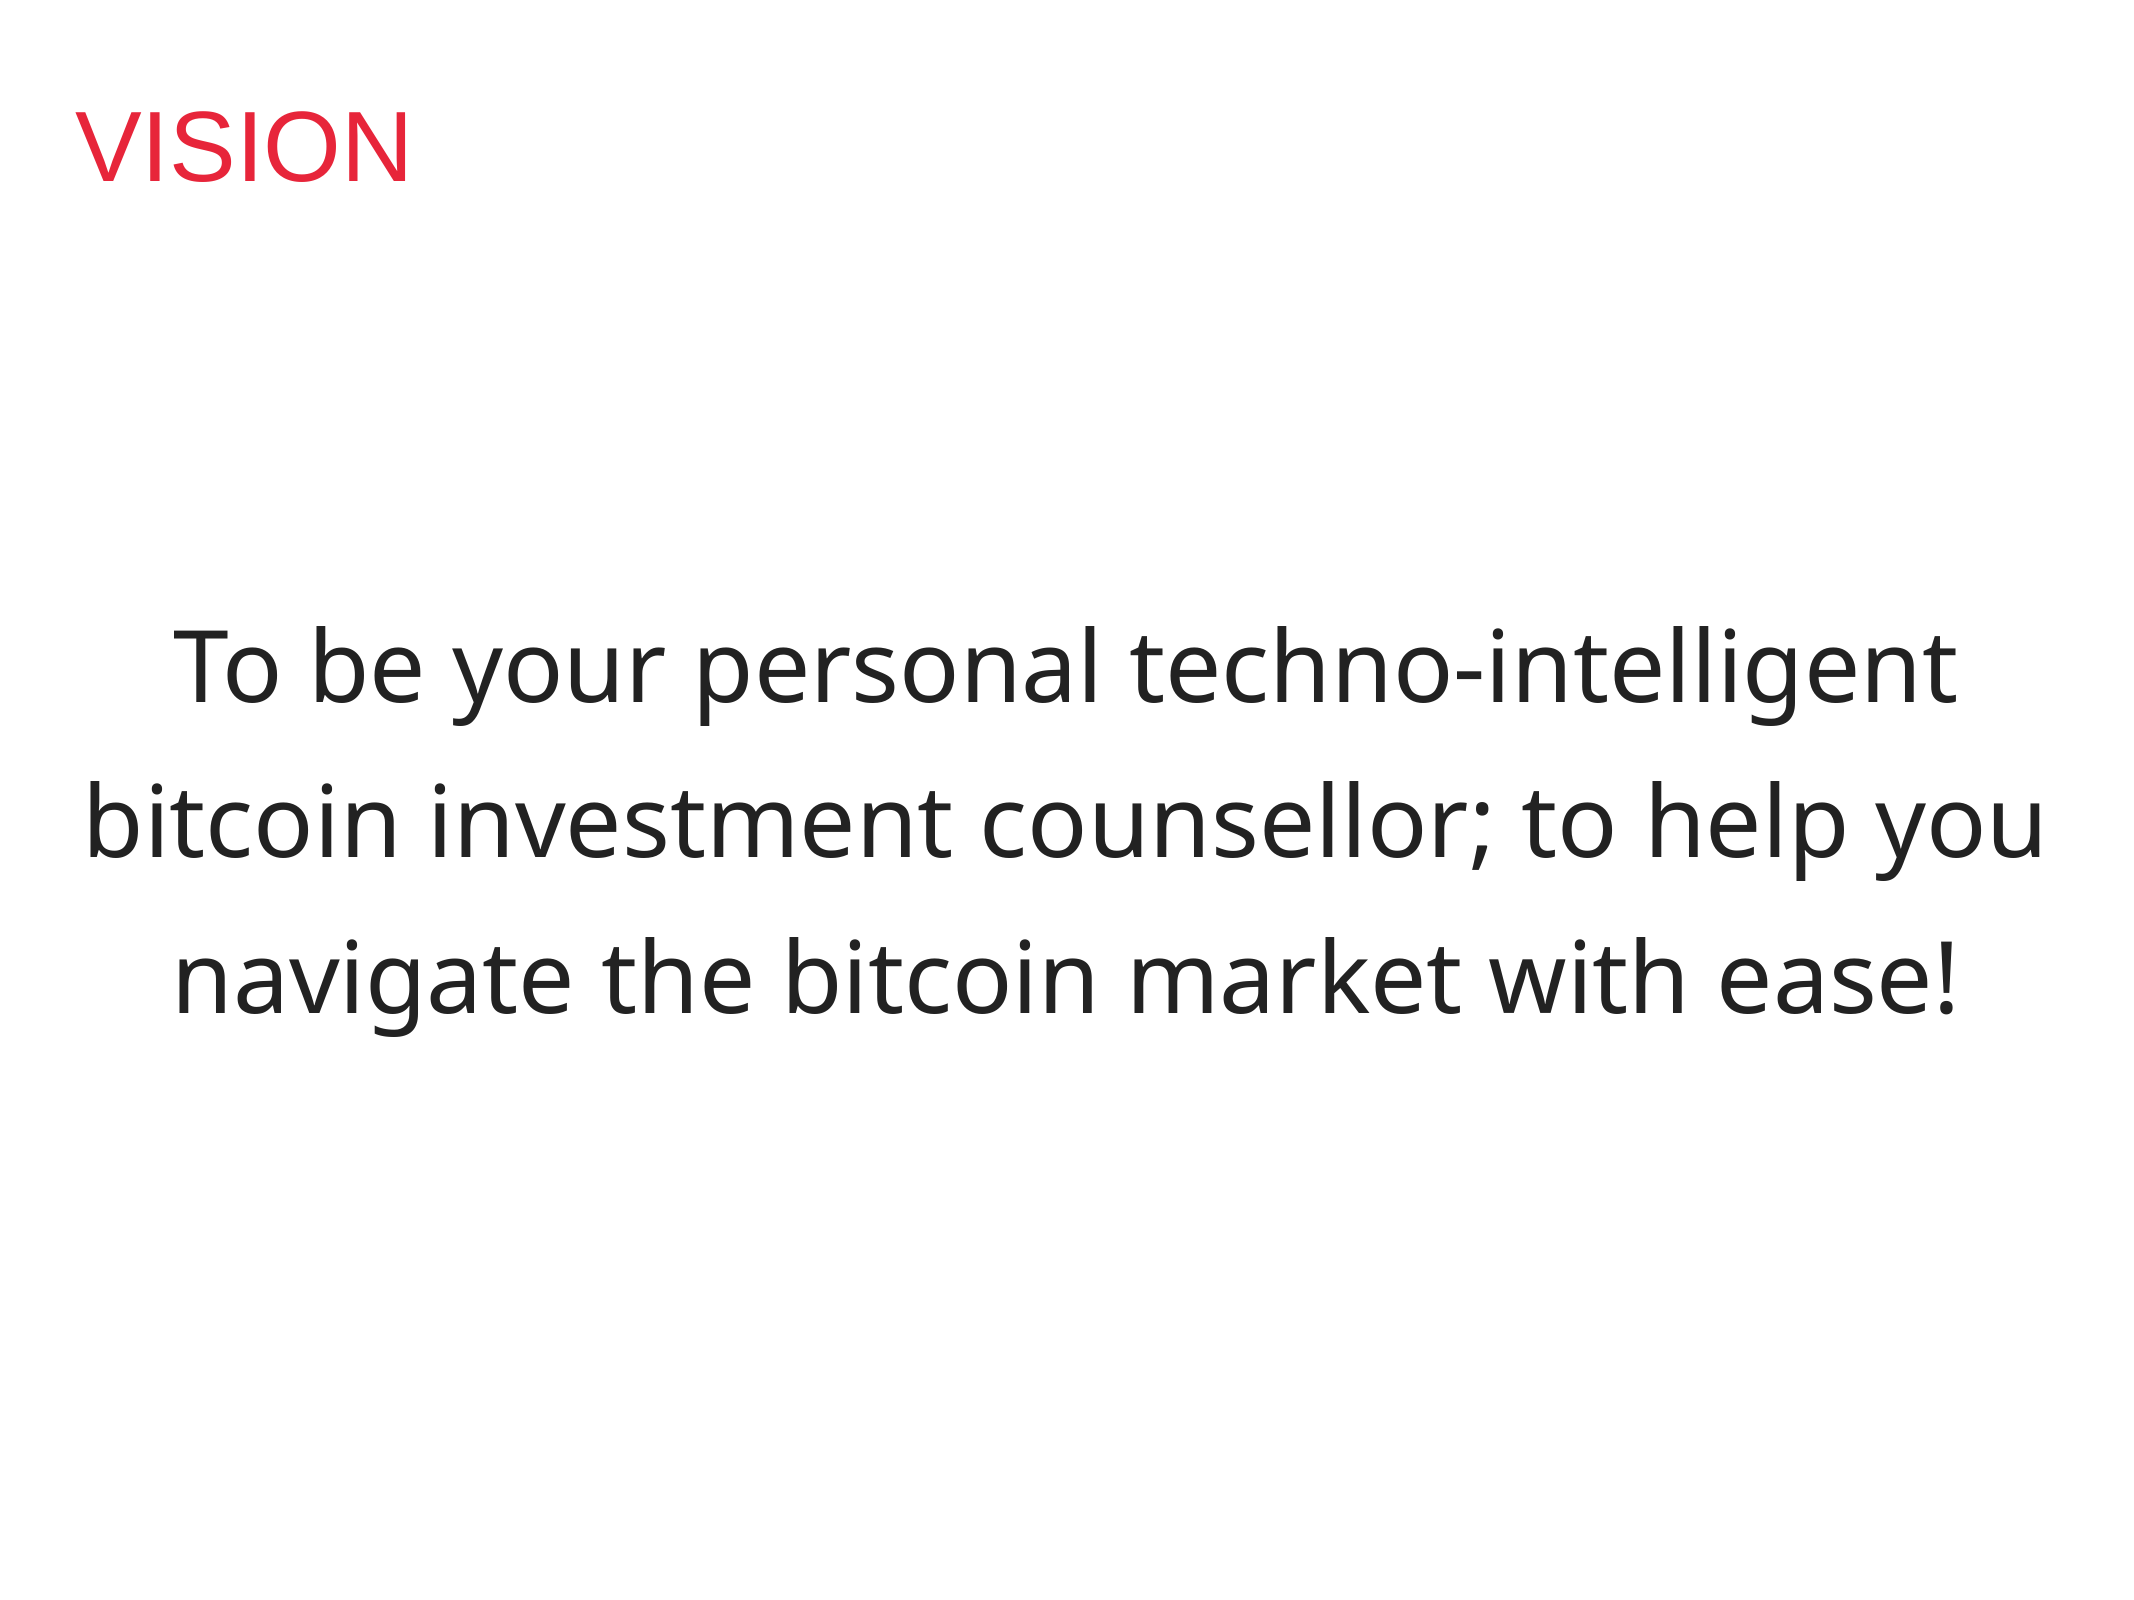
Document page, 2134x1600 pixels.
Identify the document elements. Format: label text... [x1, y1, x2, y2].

title VISION [66, 96, 2067, 216]
list To be your personal techno-intelligent bitcoin investment counsellor; to help you navigate the bitcoin market with ease! [66, 478, 2067, 1122]
